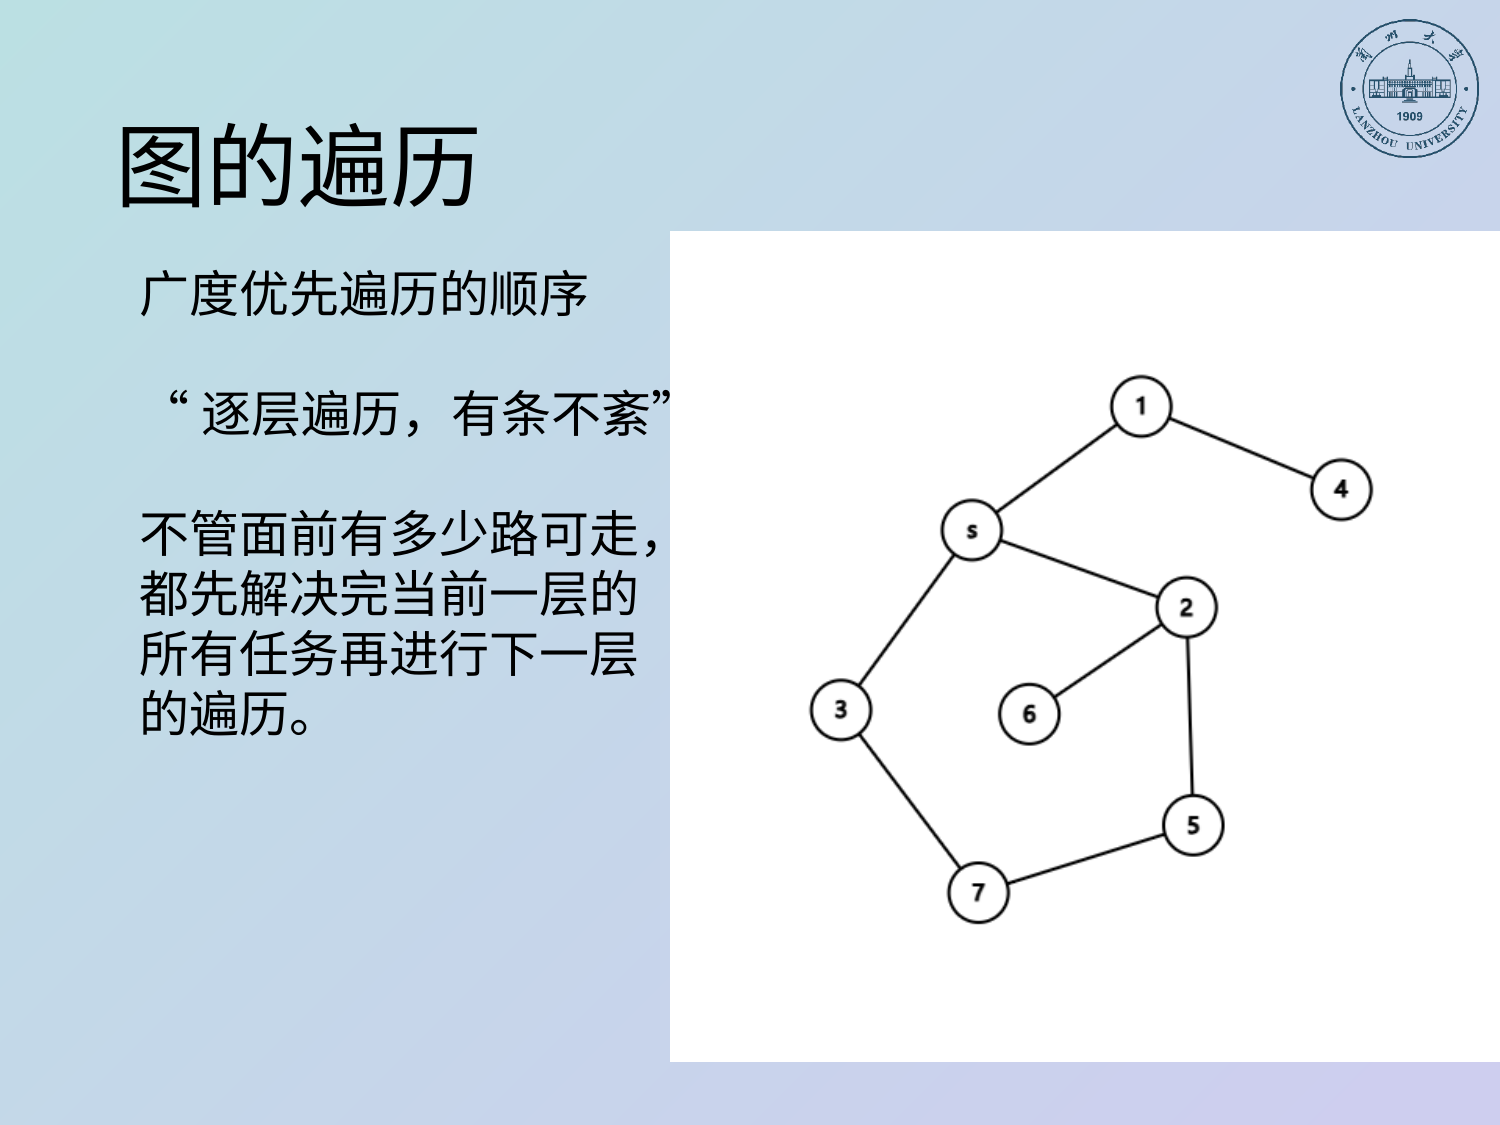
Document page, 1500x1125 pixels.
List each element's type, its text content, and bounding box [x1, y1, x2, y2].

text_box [858, 641, 1211, 837]
title 图的遍历 [100, 42, 1376, 285]
picture [670, 231, 1500, 1062]
text_box 广度优先遍历的顺序 “逐层遍历，有条不紊” 不管面前有多少路可走， 都先解决完当前一层的 所有任务再进行下一层 的遍历。 [124, 255, 670, 751]
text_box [997, 420, 1150, 582]
picture [1340, 19, 1479, 158]
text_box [1179, 413, 1306, 487]
